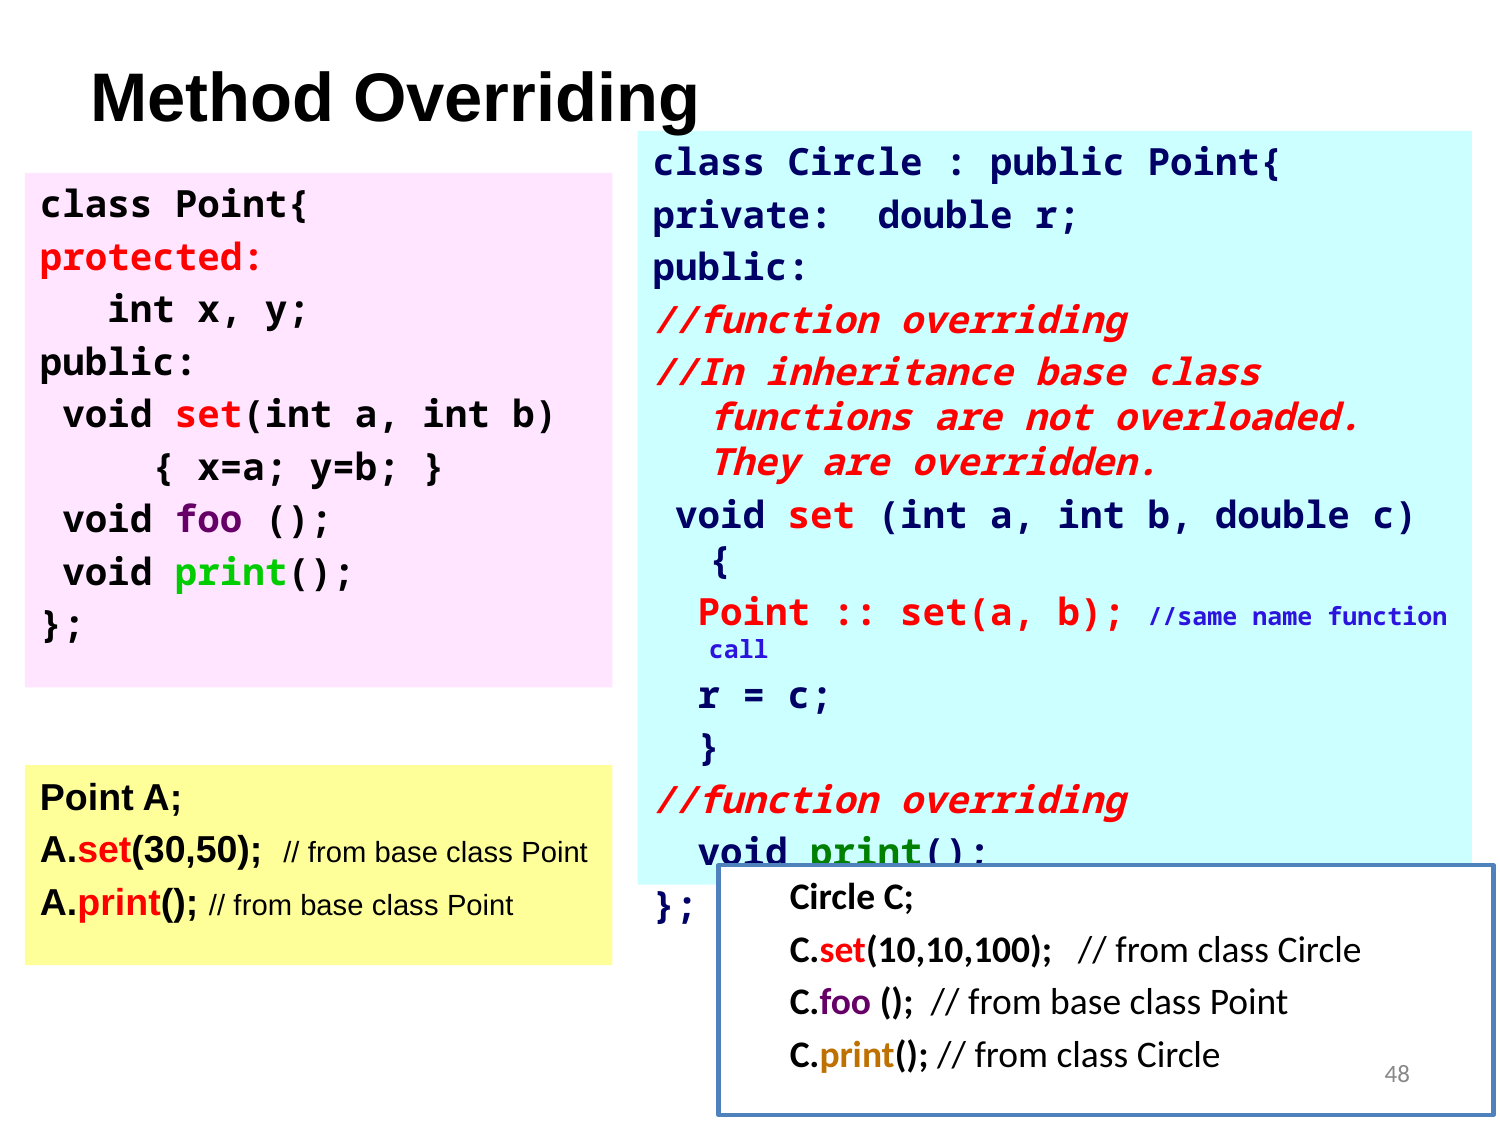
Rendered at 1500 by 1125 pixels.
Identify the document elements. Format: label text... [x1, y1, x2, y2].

text_box class Point{ protected: int x, y; public: void set(int a, int b) { x=a; y=b; } void foo (); void print(); }; [24, 172, 613, 688]
text_box class Circle : public Point{ private: double r; public: //function overriding //In inheritance base class functions are not overloaded. They are overridden. void set (int a, int b, double c) { Point :: set(a, b); //same name function call r = c; } //function overriding void print(); }; [637, 130, 1472, 885]
text_box Circle C; C.set(10,10,100); // from class Circle C.foo (); // from base class Point C.print(); // from class Circle [718, 865, 1494, 1116]
title Method Overriding [75, 0, 1425, 188]
slide_number ‹#› [1074, 1042, 1425, 1103]
text_box Point A; A.set(30,50); // from base class Point A.print(); // from base class Point [24, 765, 613, 966]
